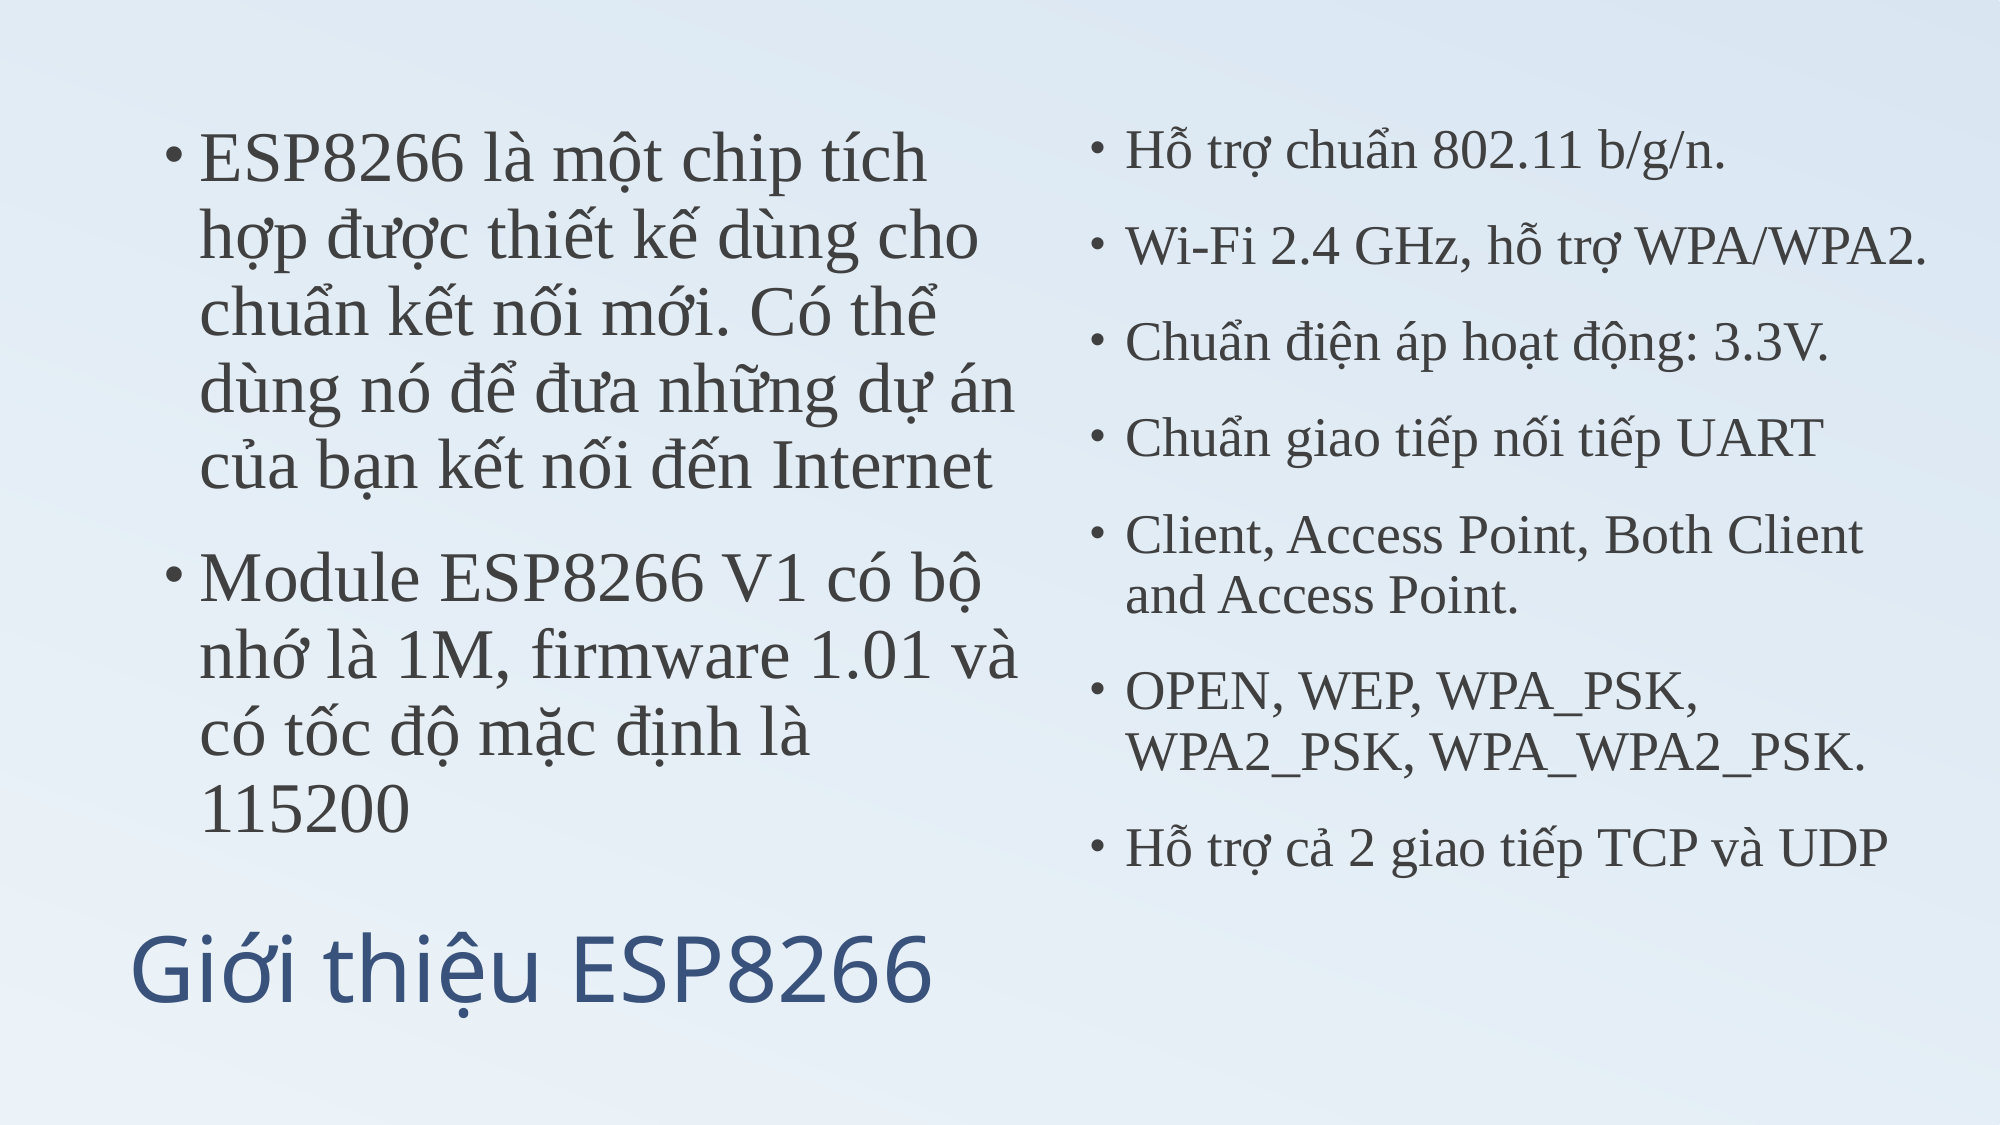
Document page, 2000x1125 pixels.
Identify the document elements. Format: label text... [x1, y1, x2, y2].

list Hỗ trợ chuẩn 802.11 b/g/n. Wi-Fi 2.4 GHz, hỗ trợ WPA/WPA2. Chuẩn điện áp hoạt động: 3.3V. Chuẩn giao tiếp nối tiếp UART Client, Access Point, Both Client and Access Point. OPEN, WEP, WPA_PSK, WPA2_PSK, WPA_WPA2_PSK. Hỗ trợ cả 2 giao tiếp TCP và UDP [1074, 112, 1949, 941]
title Giới thiệu ESP8266 [113, 852, 1914, 1028]
list ESP8266 là một chip tích hợp được thiết kế dùng cho chuẩn kết nối mới. Có thể dùng nó để đưa những dự án của bạn kết nối đến Internet Module ESP8266 V1 có bộ nhớ là 1M, firmware 1.01 và có tốc độ mặc định là 115200 [149, 112, 1038, 894]
